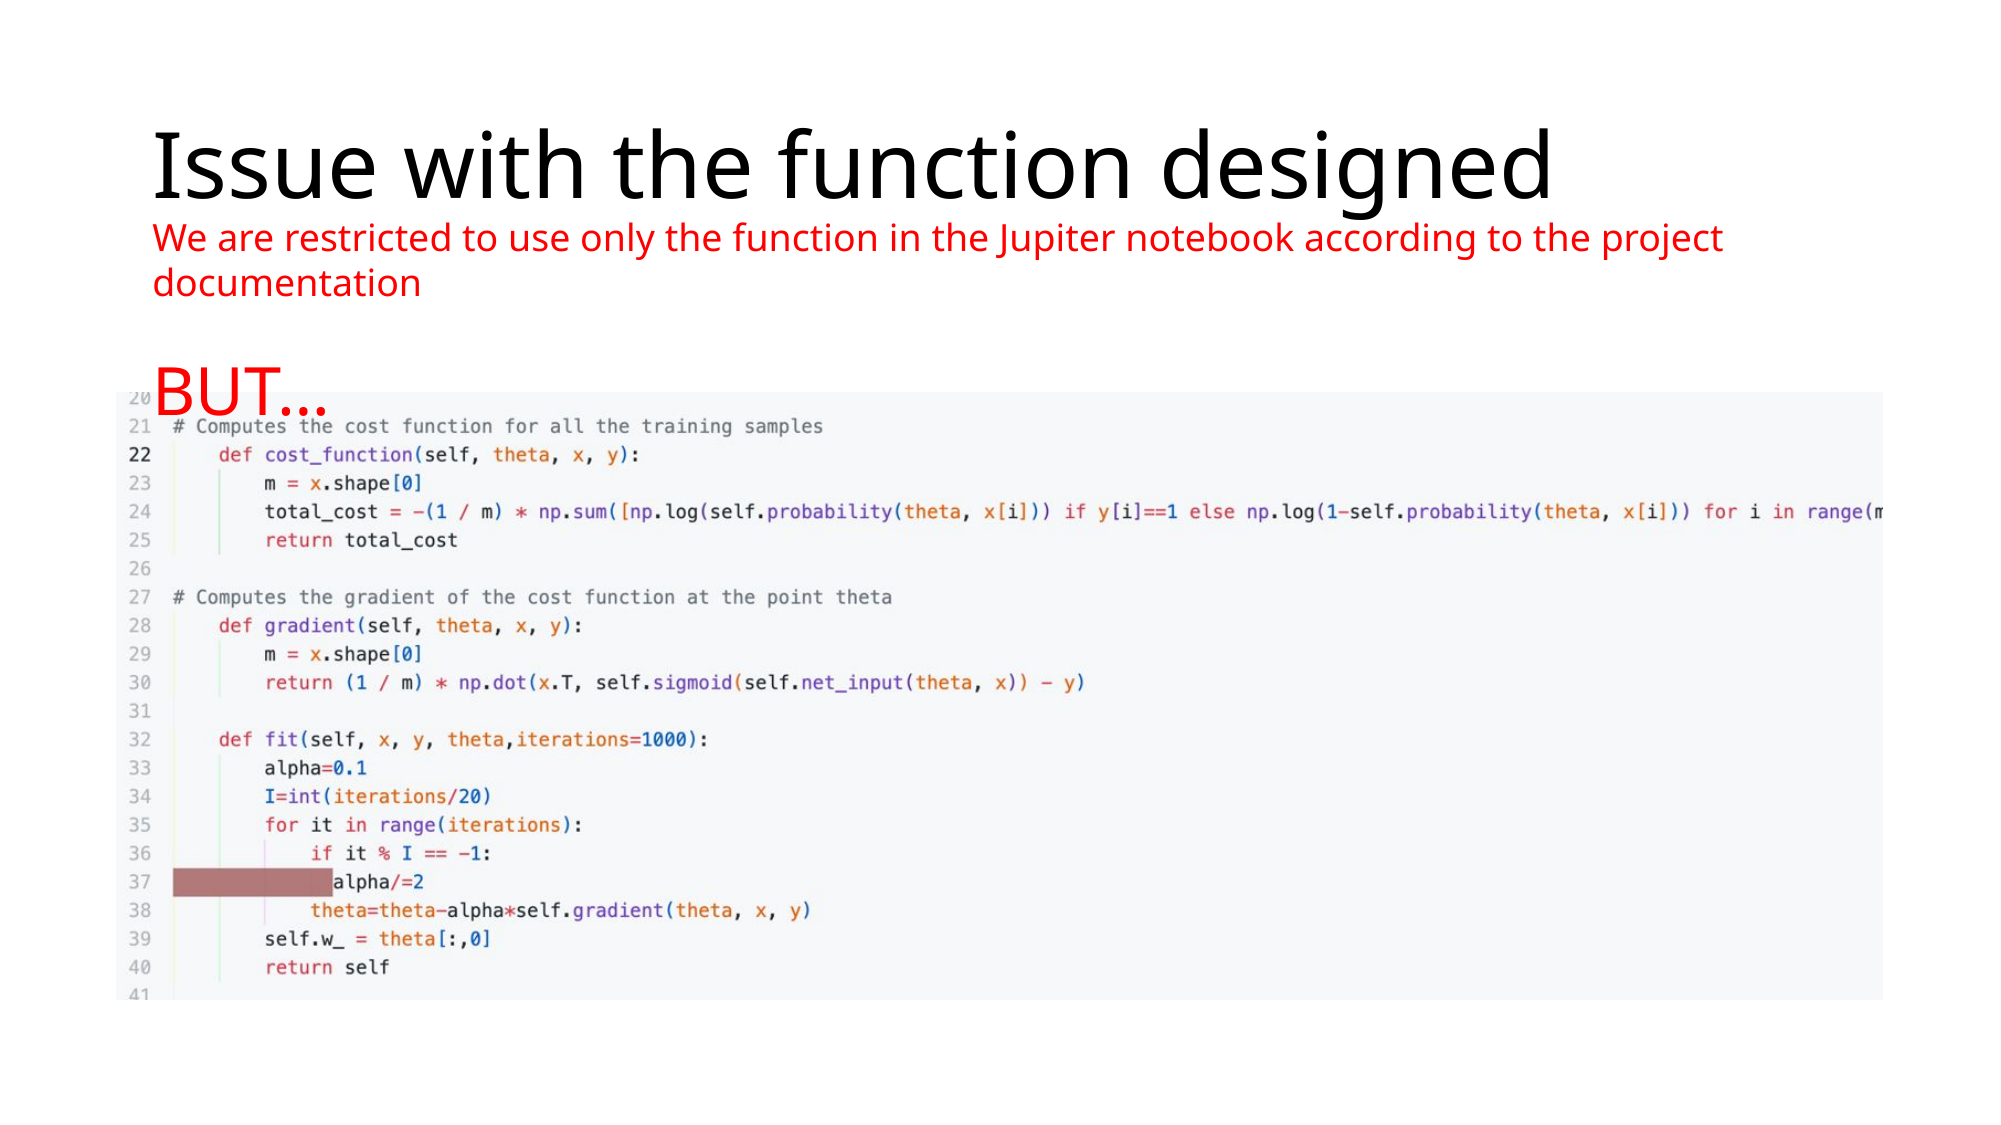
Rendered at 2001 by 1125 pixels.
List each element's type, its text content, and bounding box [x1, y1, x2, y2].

text_box We are restricted to use only the function in the Jupiter notebook according to the project documentation BUT… [137, 206, 1920, 437]
title Issue with the function designed [137, 59, 1863, 206]
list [116, 391, 1884, 1000]
